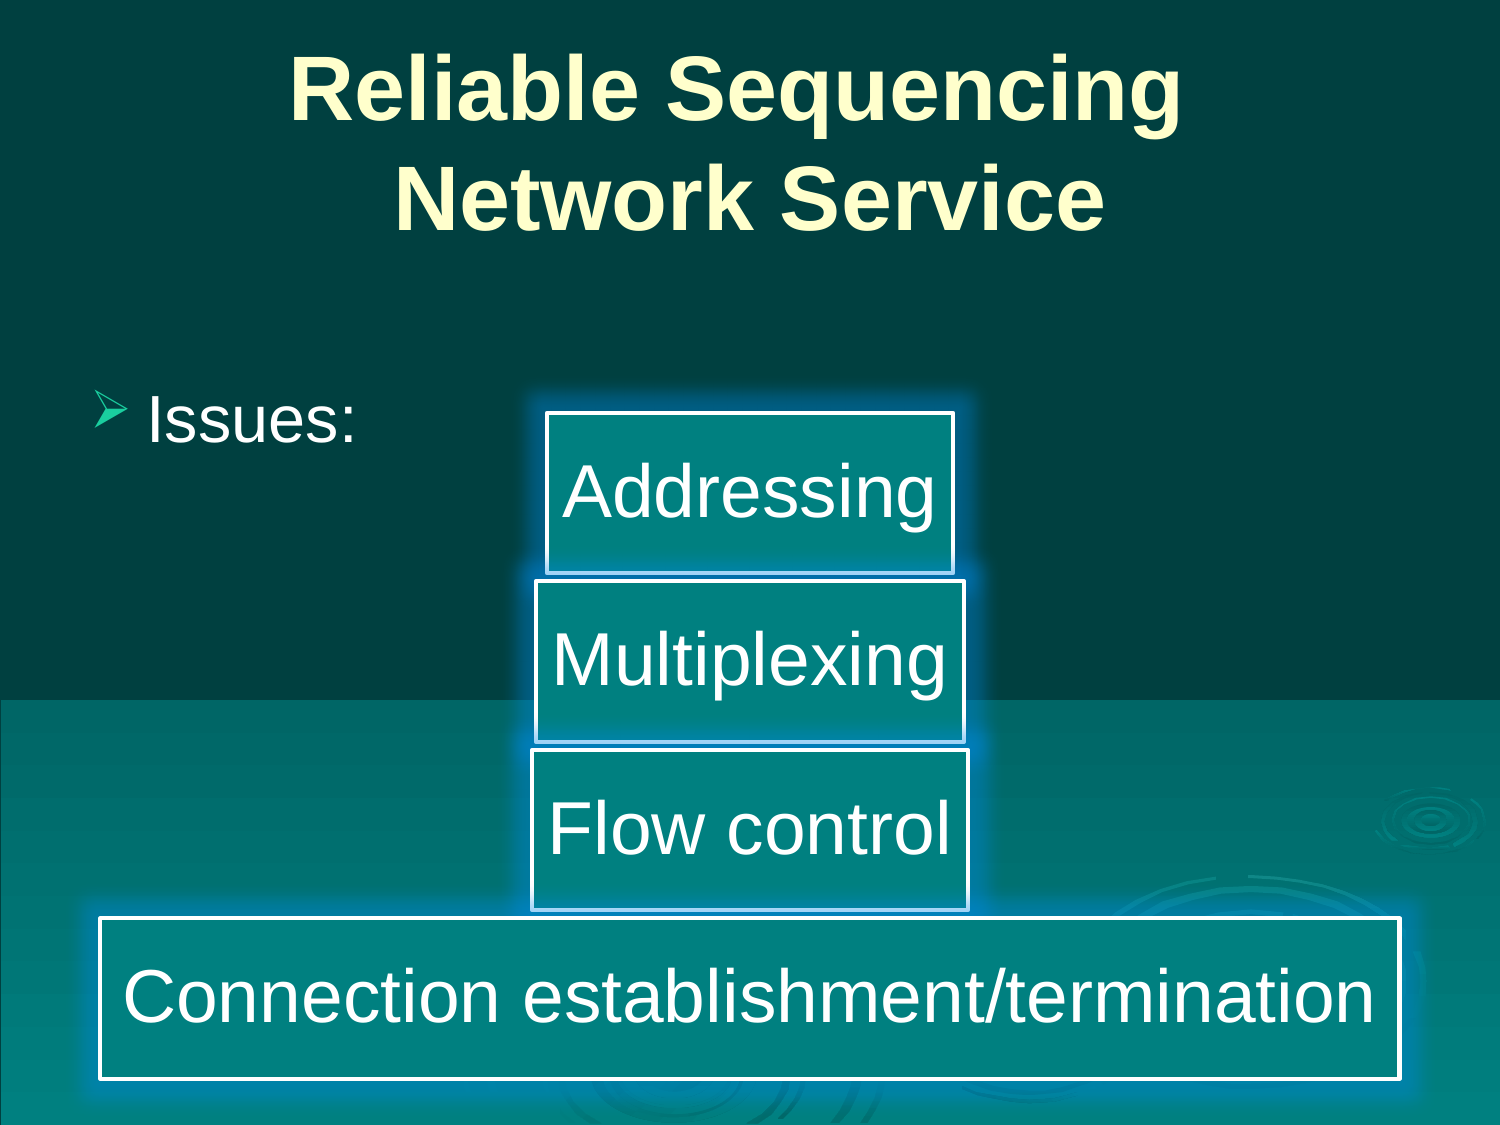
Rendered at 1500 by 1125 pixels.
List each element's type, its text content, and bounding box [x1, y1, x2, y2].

title Reliable Sequencing Network Service [74, 45, 1426, 233]
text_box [99, 412, 1401, 1080]
list Issues: [74, 274, 1426, 896]
